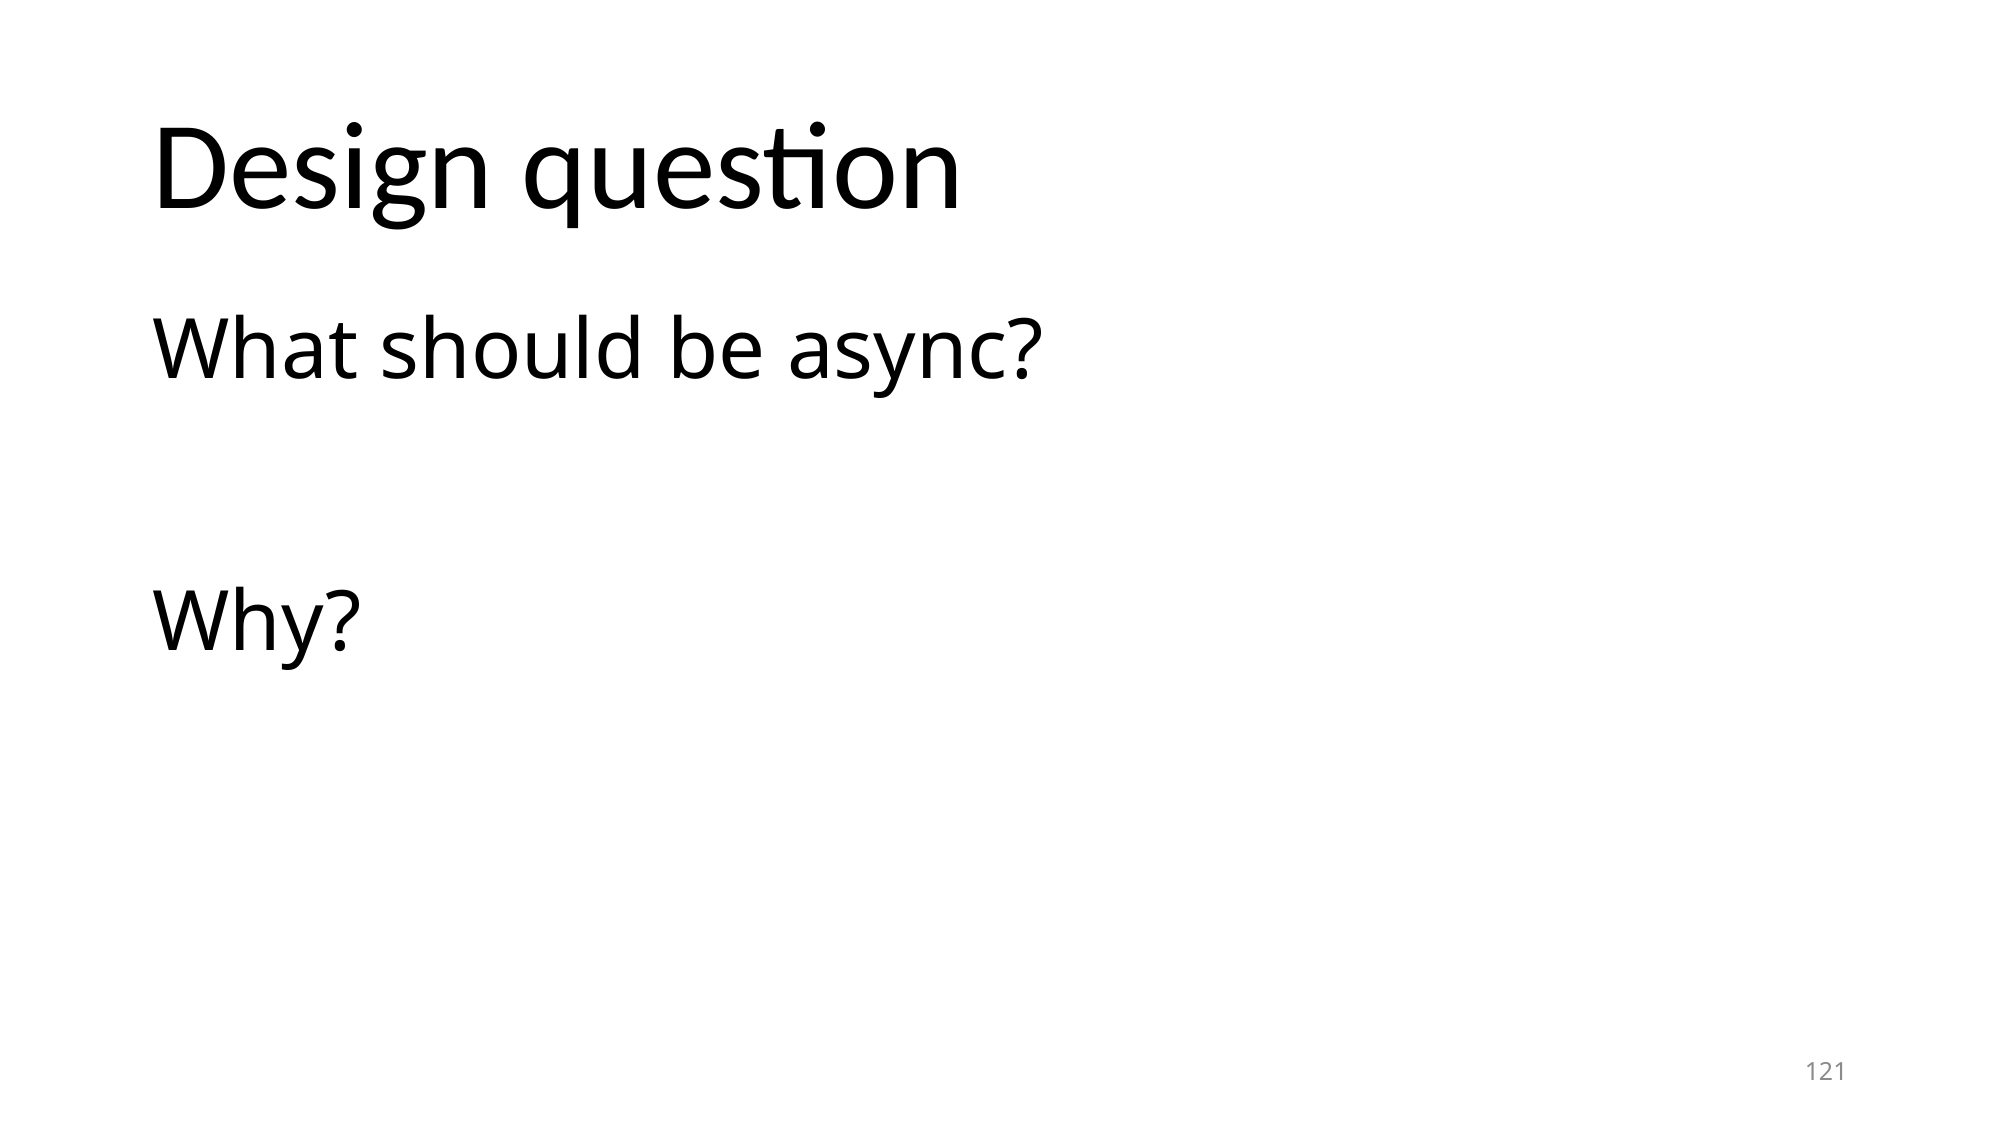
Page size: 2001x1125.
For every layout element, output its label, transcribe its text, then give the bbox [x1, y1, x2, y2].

slide_number 121 [1412, 1042, 1863, 1103]
list What should be async? Why? [137, 299, 1863, 1014]
title Design question [137, 59, 1863, 278]
